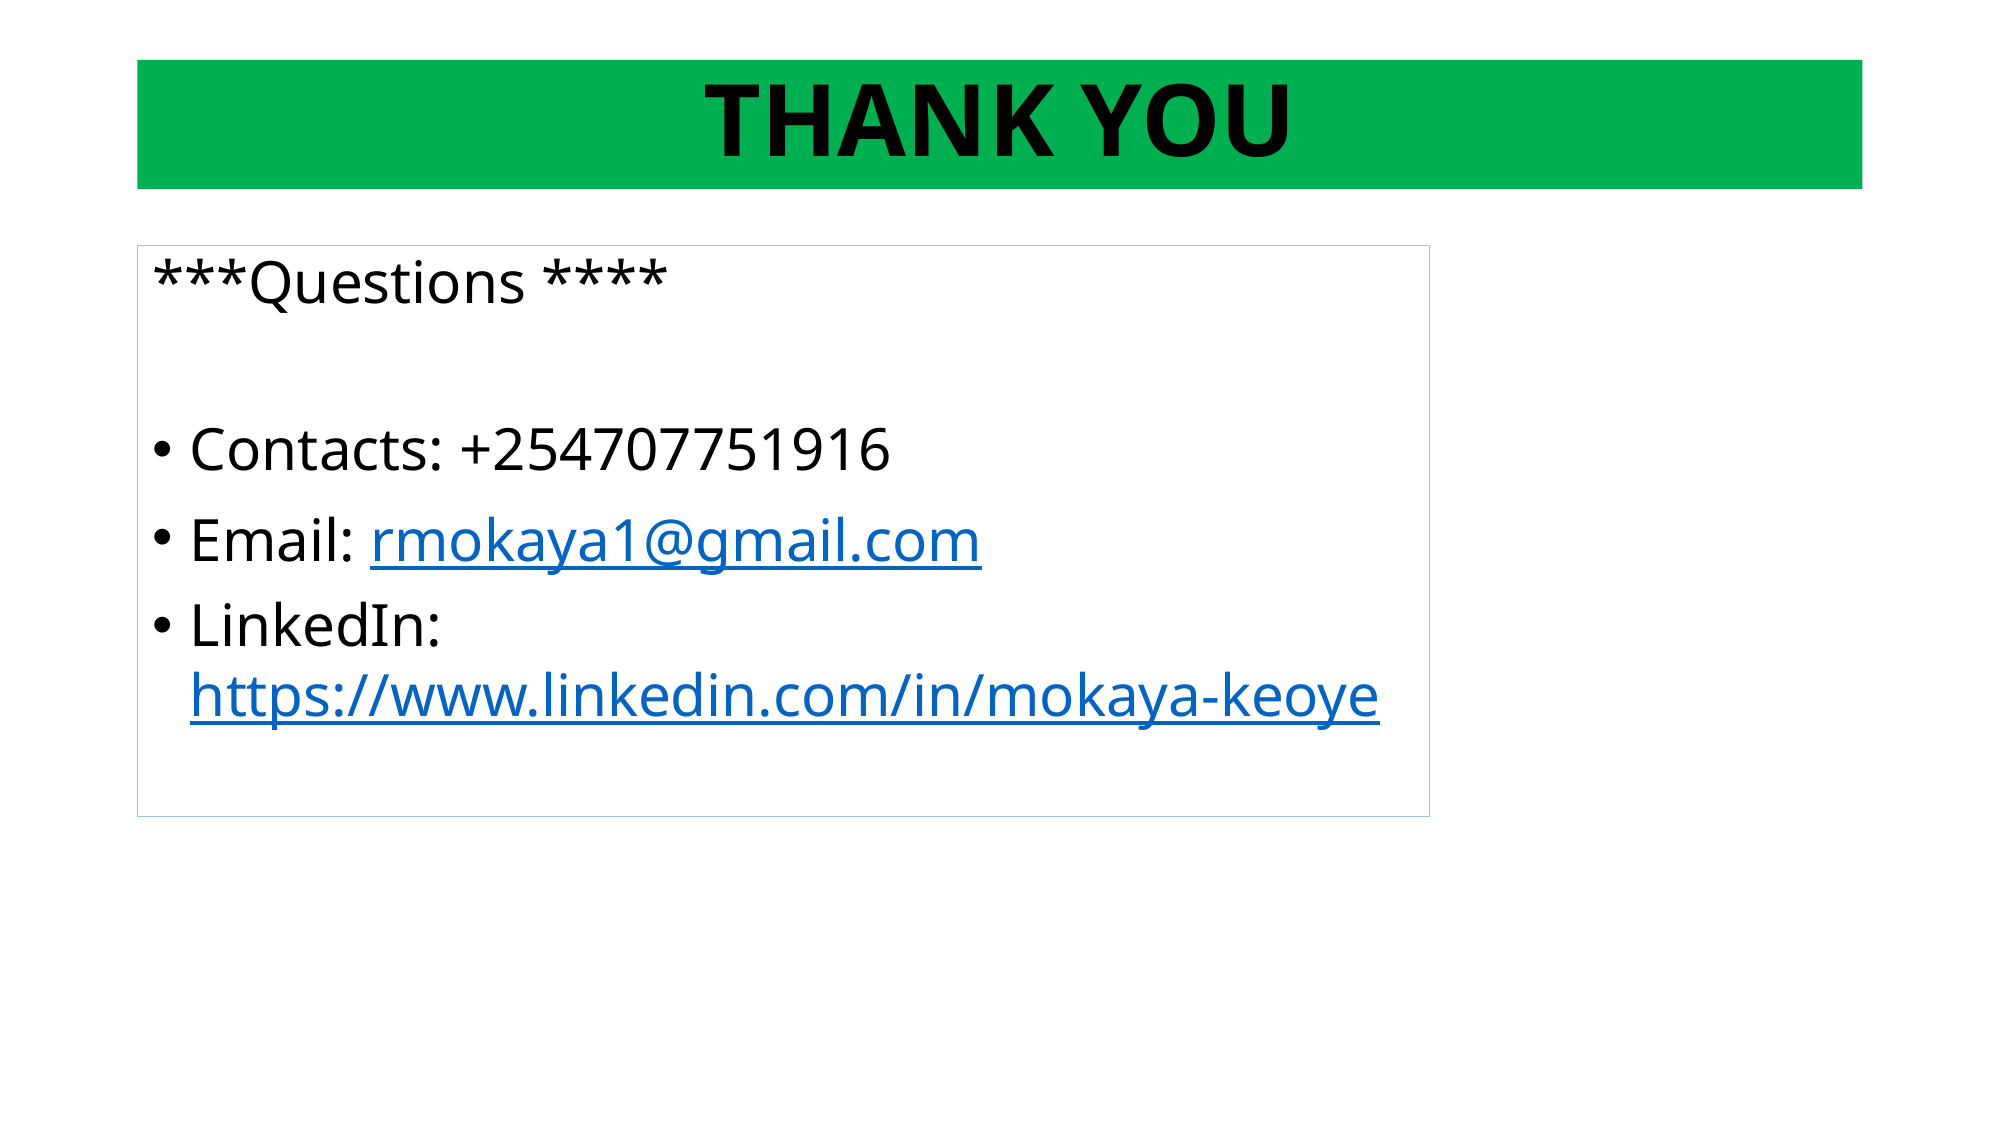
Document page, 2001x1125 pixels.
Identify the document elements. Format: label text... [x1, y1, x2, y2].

list ***Questions **** Contacts: +254707751916 Email: rmokaya1@gmail.com LinkedIn: https://www.linkedin.com/in/mokaya-keoye [137, 245, 1430, 817]
title THANK YOU [137, 59, 1863, 189]
